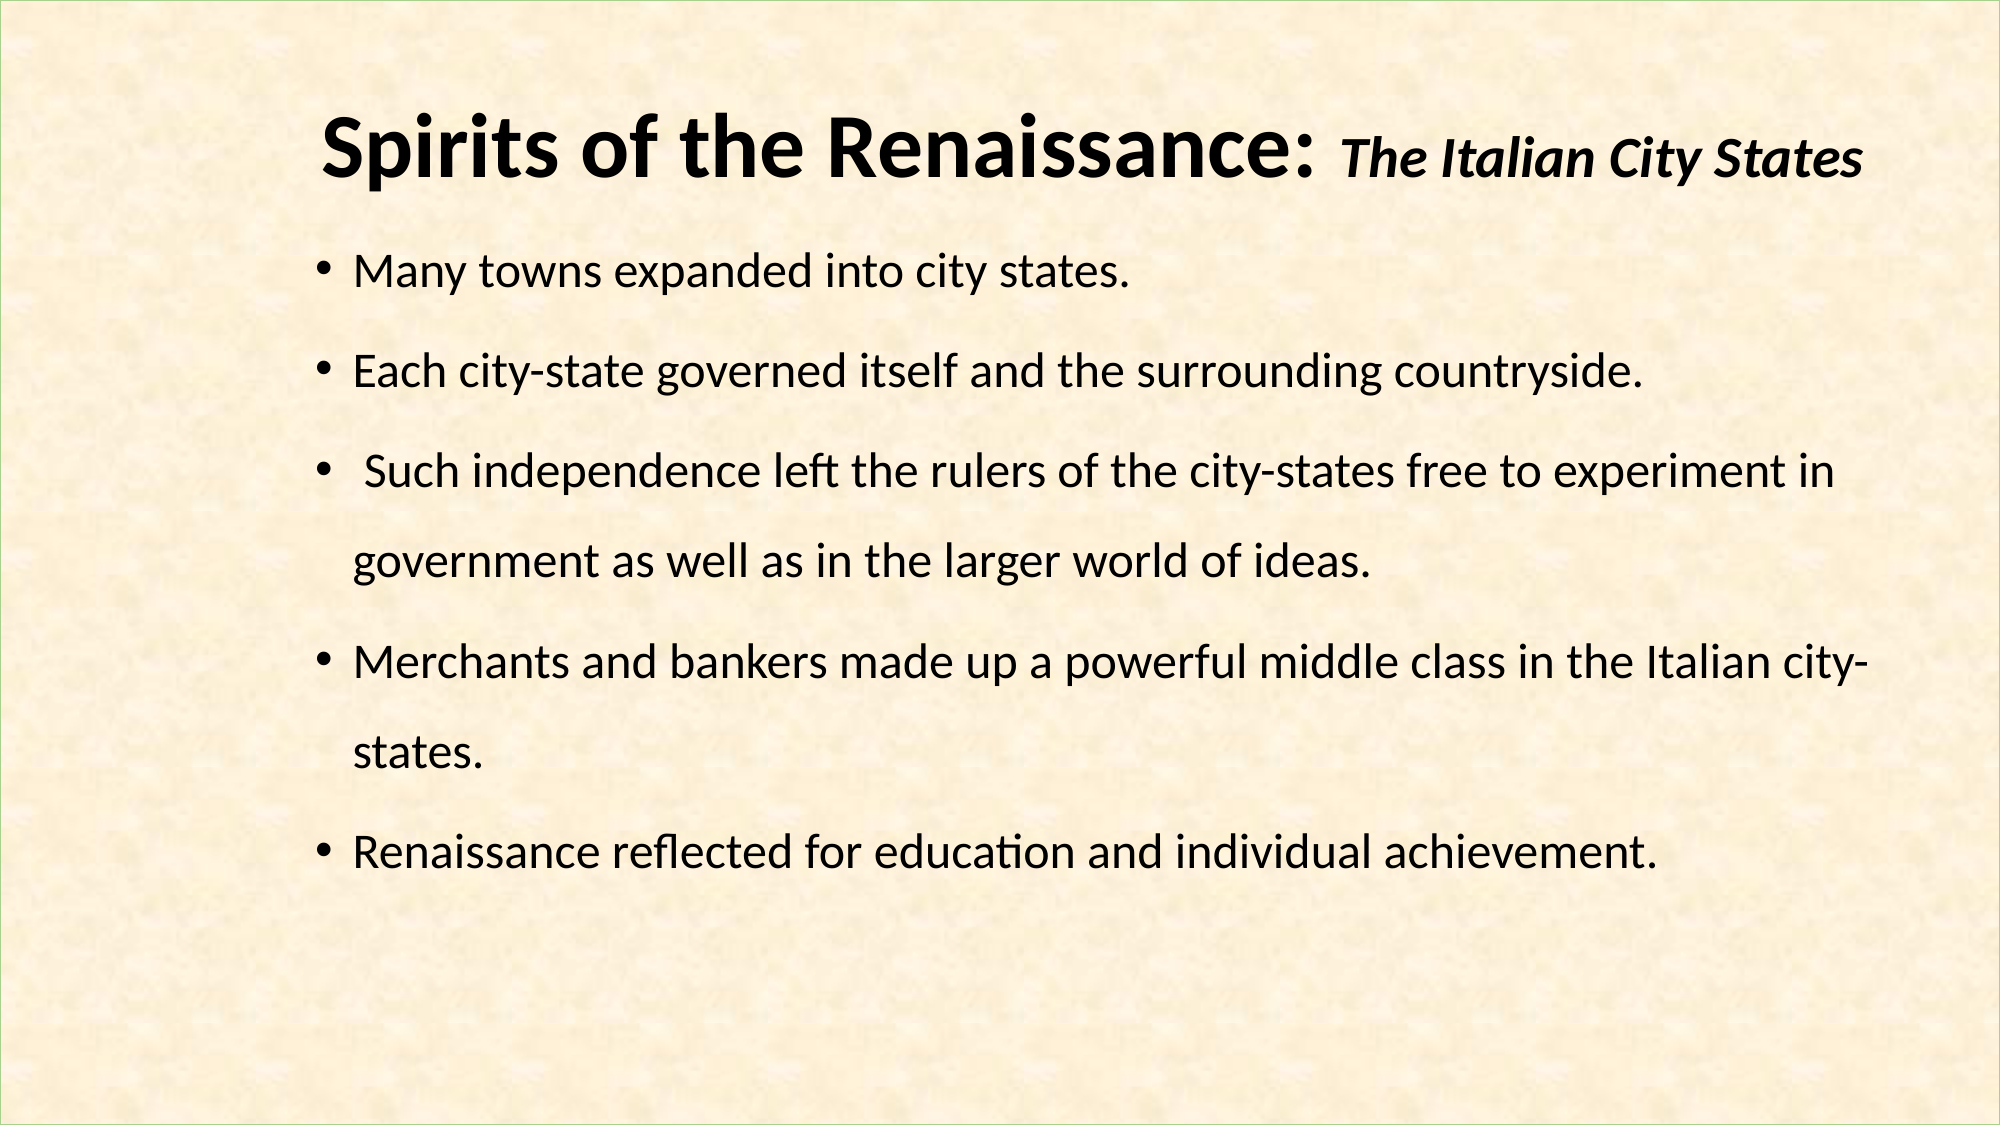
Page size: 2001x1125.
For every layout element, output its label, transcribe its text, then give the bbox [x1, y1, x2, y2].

list Spirits of the Renaissance: The Italian City States Many towns expanded into city states. Each city-state governed itself and the surrounding countryside. Such independence left the rulers of the city-states free to experiment in government as well as in the larger world of ideas. Merchants and bankers made up a powerful middle class in the Italian city-states. Renaissance reflected for education and individual achievement. [0, 0, 2000, 1125]
